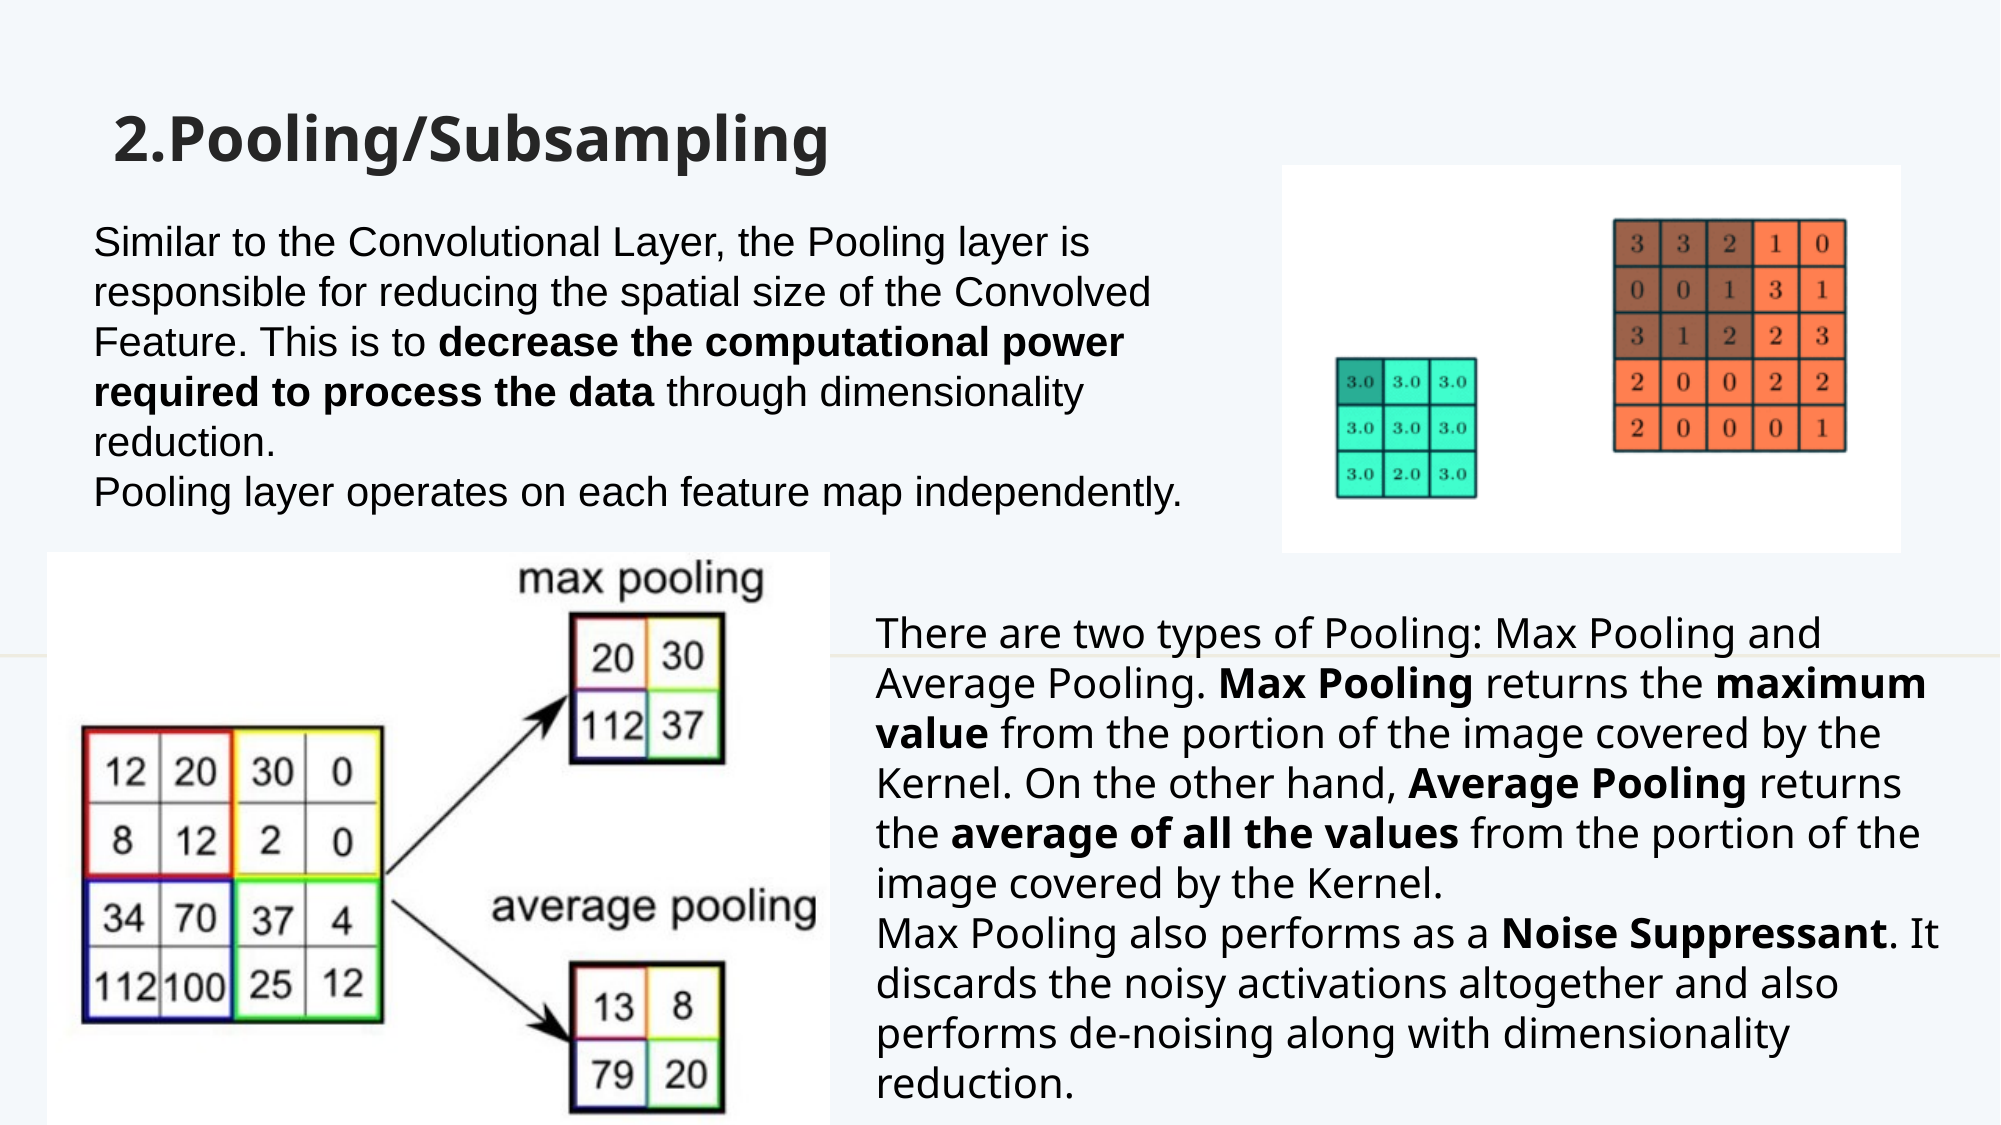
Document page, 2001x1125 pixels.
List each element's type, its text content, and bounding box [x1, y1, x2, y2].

text_box Similar to the Convolutional Layer, the Pooling layer is responsible for reducing the spatial size of the Convolved Feature. This is to decrease the computational power required to process the data through dimensionality reduction. Pooling layer operates on each feature map independently. [78, 207, 1219, 573]
text_box 2.Pooling/Subsampling [99, 91, 945, 182]
picture [1281, 164, 1901, 553]
text_box There are two types of Pooling: Max Pooling and Average Pooling. Max Pooling returns the maximum value from the portion of the image covered by the Kernel. On the other hand, Average Pooling returns the average of all the values from the portion of the image covered by the Kernel. Max Pooling also performs as a Noise Suppressant. It discards the noisy activations altogether and also performs de-noising along with dimensionality reduction. [860, 599, 1966, 1115]
picture [47, 552, 830, 1125]
